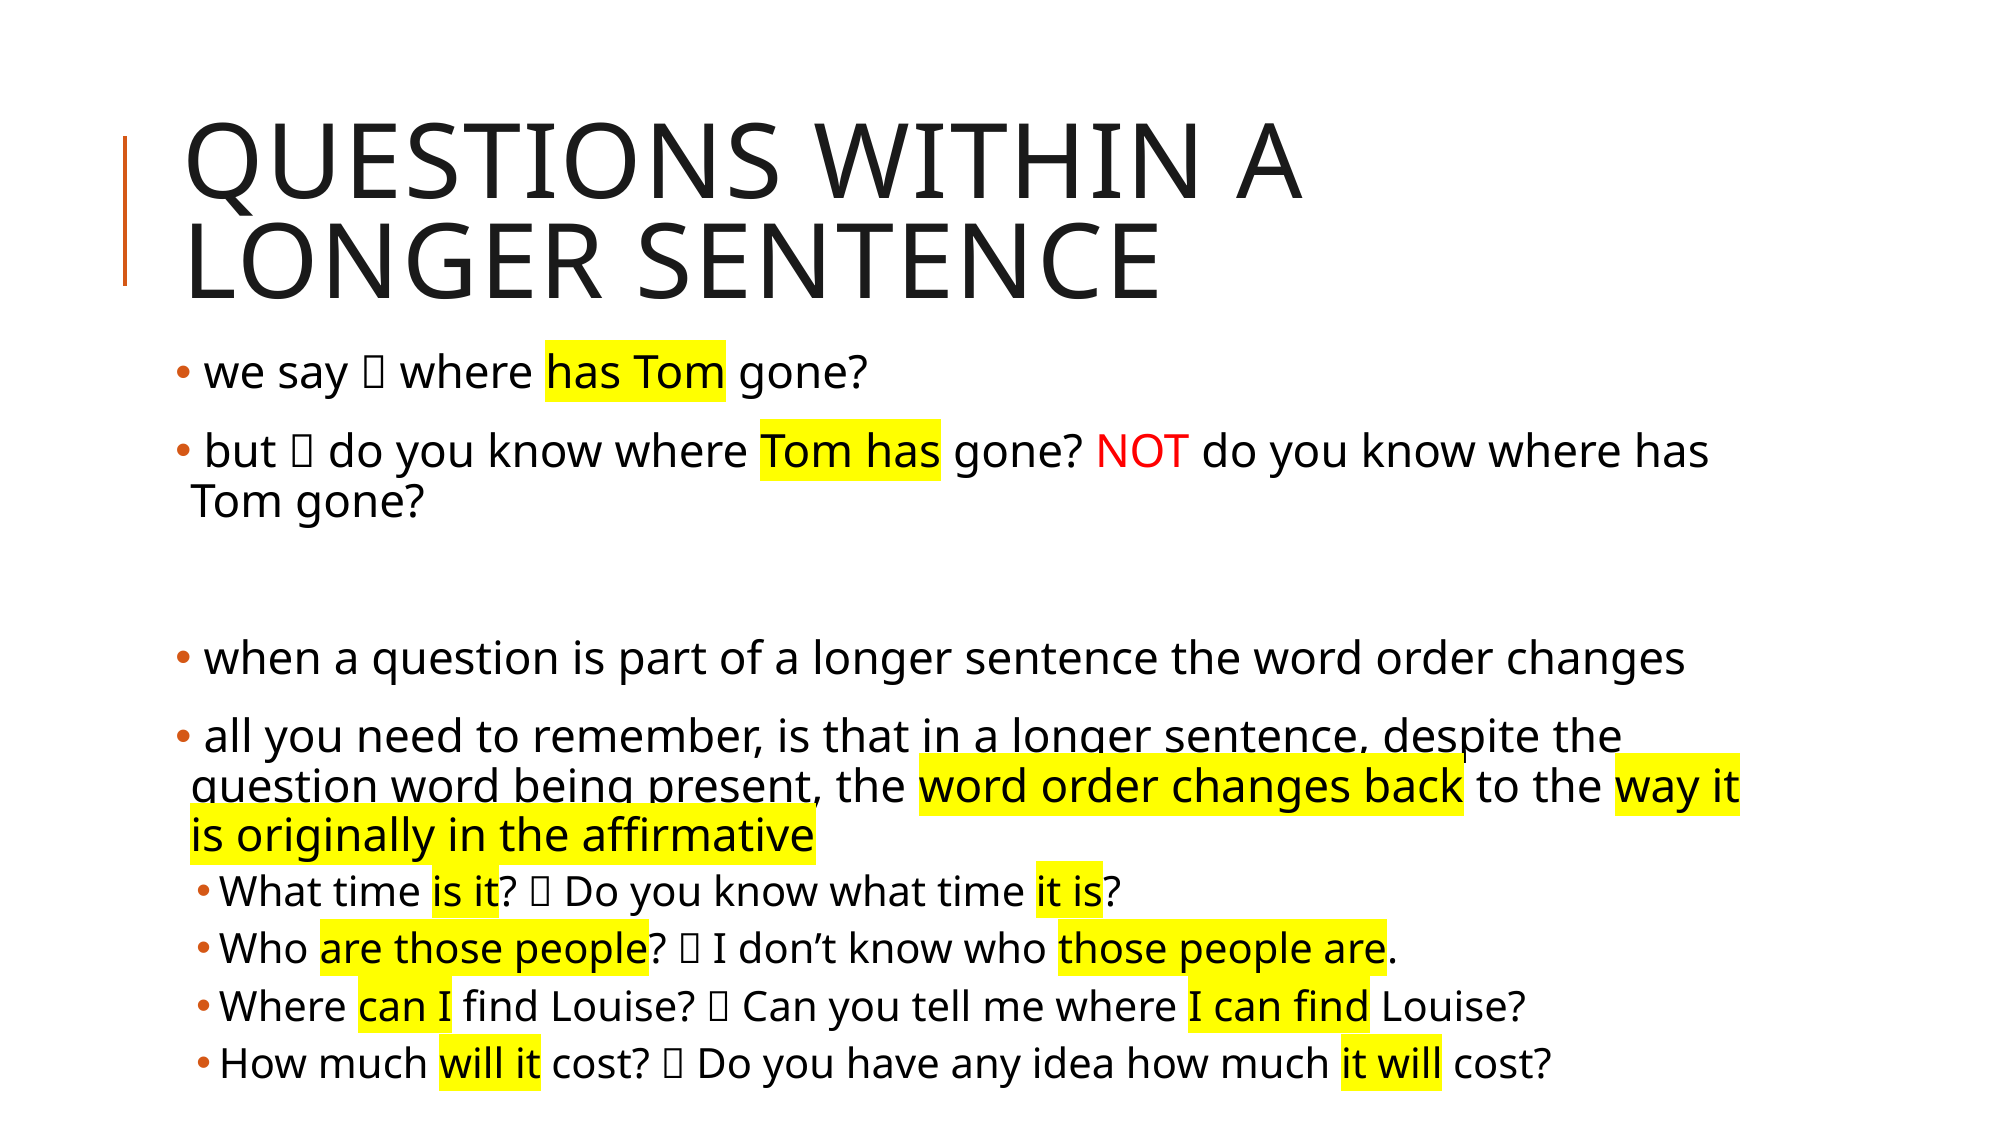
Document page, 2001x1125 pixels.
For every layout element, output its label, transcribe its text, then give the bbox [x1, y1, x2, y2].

title Questions within a longer sentence [168, 96, 1763, 341]
list we say  where has Tom gone? but  do you know where Tom has gone? NOT do you know where has Tom gone? when a question is part of a longer sentence the word order changes all you need to remember, is that in a longer sentence, despite the question word being present, the word order changes back to the way it is originally in the affirmative What time is it?  Do you know what time it is? Who are those people?  I don’t know who those people are. Where can I find Louise?  Can you tell me where I can find Louise? How much will it cost?  Do you have any idea how much it will cost? [168, 341, 1763, 1080]
